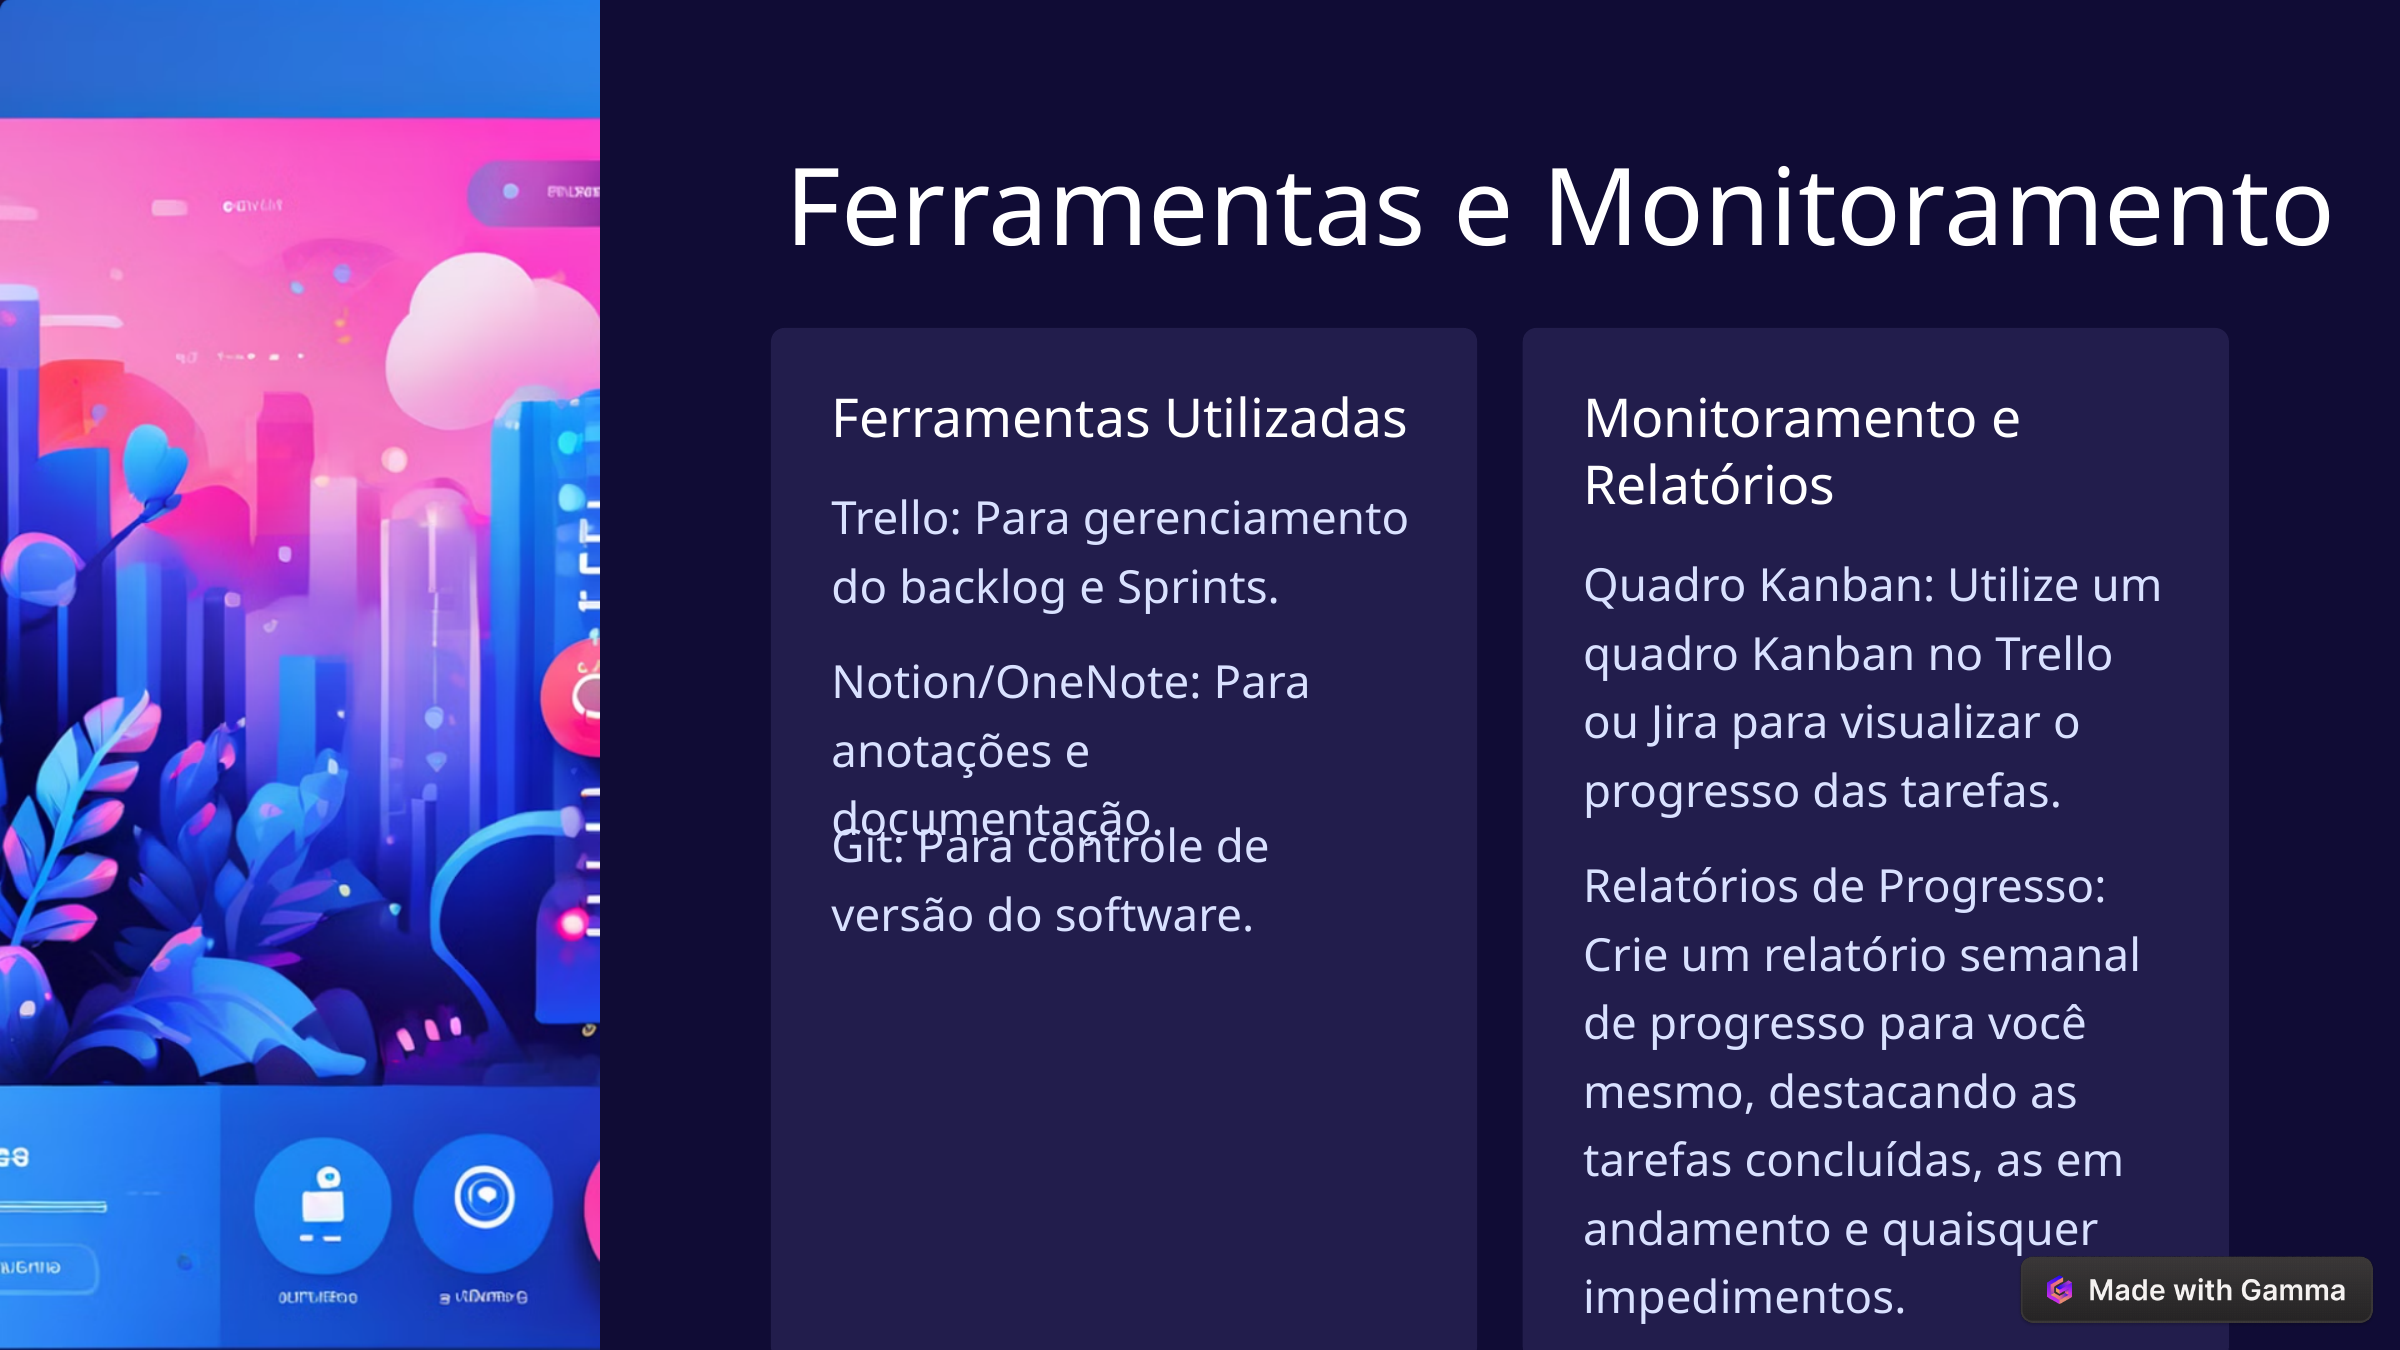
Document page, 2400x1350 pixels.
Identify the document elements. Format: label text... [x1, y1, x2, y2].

text_box Quadro Kanban: Utilize um quadro Kanban no Trello ou Jira para visualizar o progresso das tarefas. [1568, 535, 2184, 809]
text_box Ferramentas e Monitoramento [771, 125, 2220, 260]
text_box Trello: Para gerenciamento do backlog e Sprints. [816, 467, 1432, 605]
text_box Relatórios de Progresso: Crie um relatório semanal de progresso para você mesmo, destacando as tarefas concluídas, as em andamento e quaisquer impedimentos. [1568, 836, 2184, 1315]
text_box Ferramentas Utilizadas [816, 373, 1368, 441]
text_box [1522, 327, 2229, 1350]
text_box Monitoramento e Relatórios [1568, 373, 2184, 508]
text_box Git: Para controle de versão do software. [816, 796, 1432, 933]
text_box [600, 0, 2400, 1350]
text_box Notion/OneNote: Para anotações e documentação. [816, 632, 1432, 769]
text_box [770, 327, 1478, 1350]
picture [2008, 1244, 2385, 1335]
picture [0, 0, 600, 1350]
